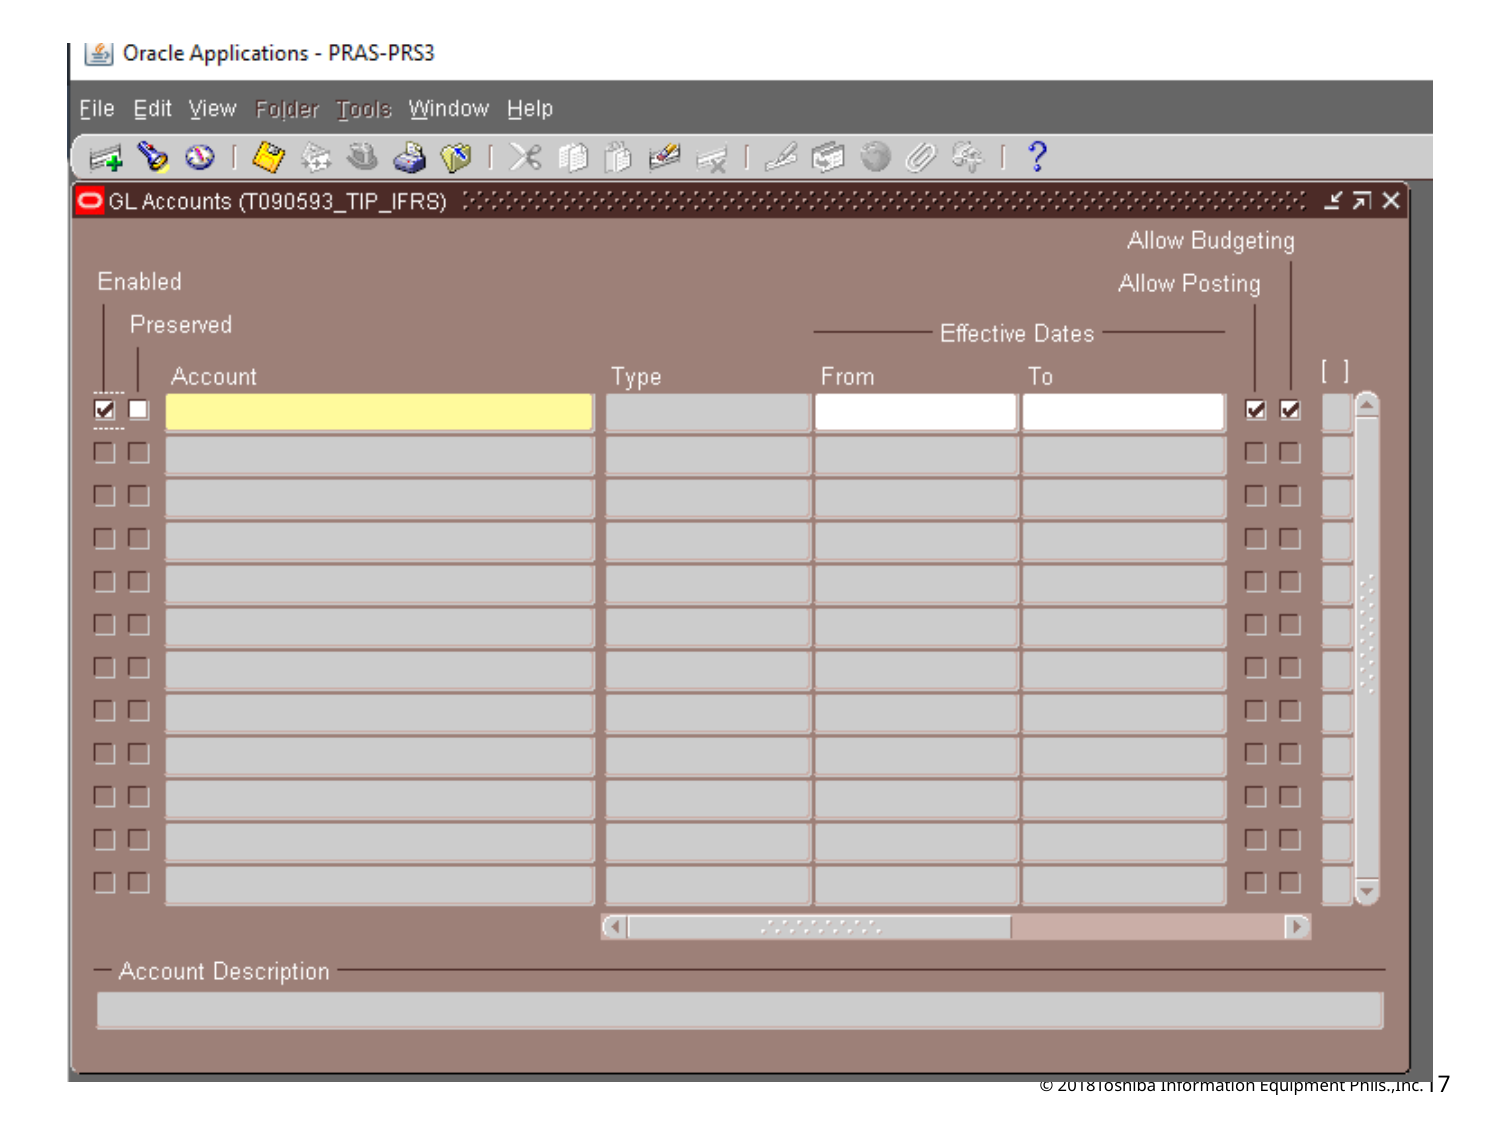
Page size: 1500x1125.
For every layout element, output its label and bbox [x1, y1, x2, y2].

picture [67, 43, 1433, 1082]
